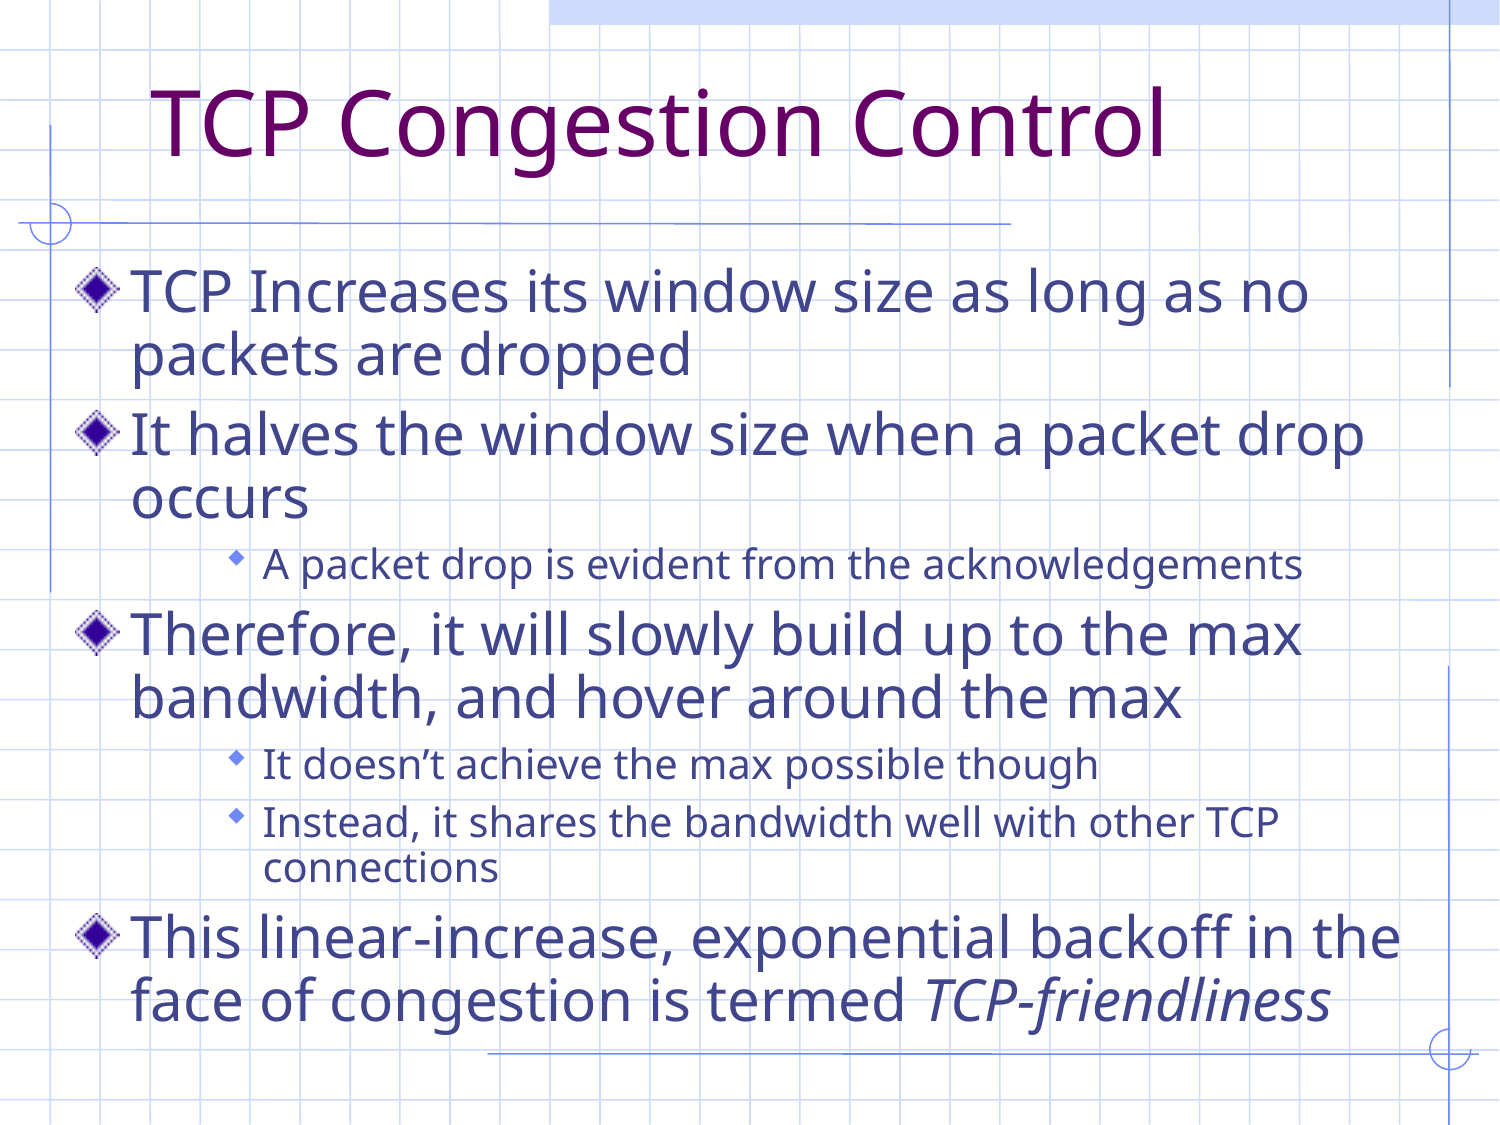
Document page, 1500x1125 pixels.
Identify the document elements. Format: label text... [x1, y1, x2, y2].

list TCP Increases its window size as long as no packets are dropped It halves the window size when a packet drop occurs A packet drop is evident from the acknowledgements Therefore, it will slowly build up to the max bandwidth, and hover around the max It doesn’t achieve the max possible though Instead, it shares the bandwidth well with other TCP connections This linear-increase, exponential backoff in the face of congestion is termed TCP-friendliness [74, 262, 1425, 1005]
title TCP Congestion Control [149, 0, 1425, 236]
picture [75, 913, 120, 959]
picture [75, 410, 120, 456]
picture [75, 267, 120, 313]
picture [75, 610, 120, 656]
